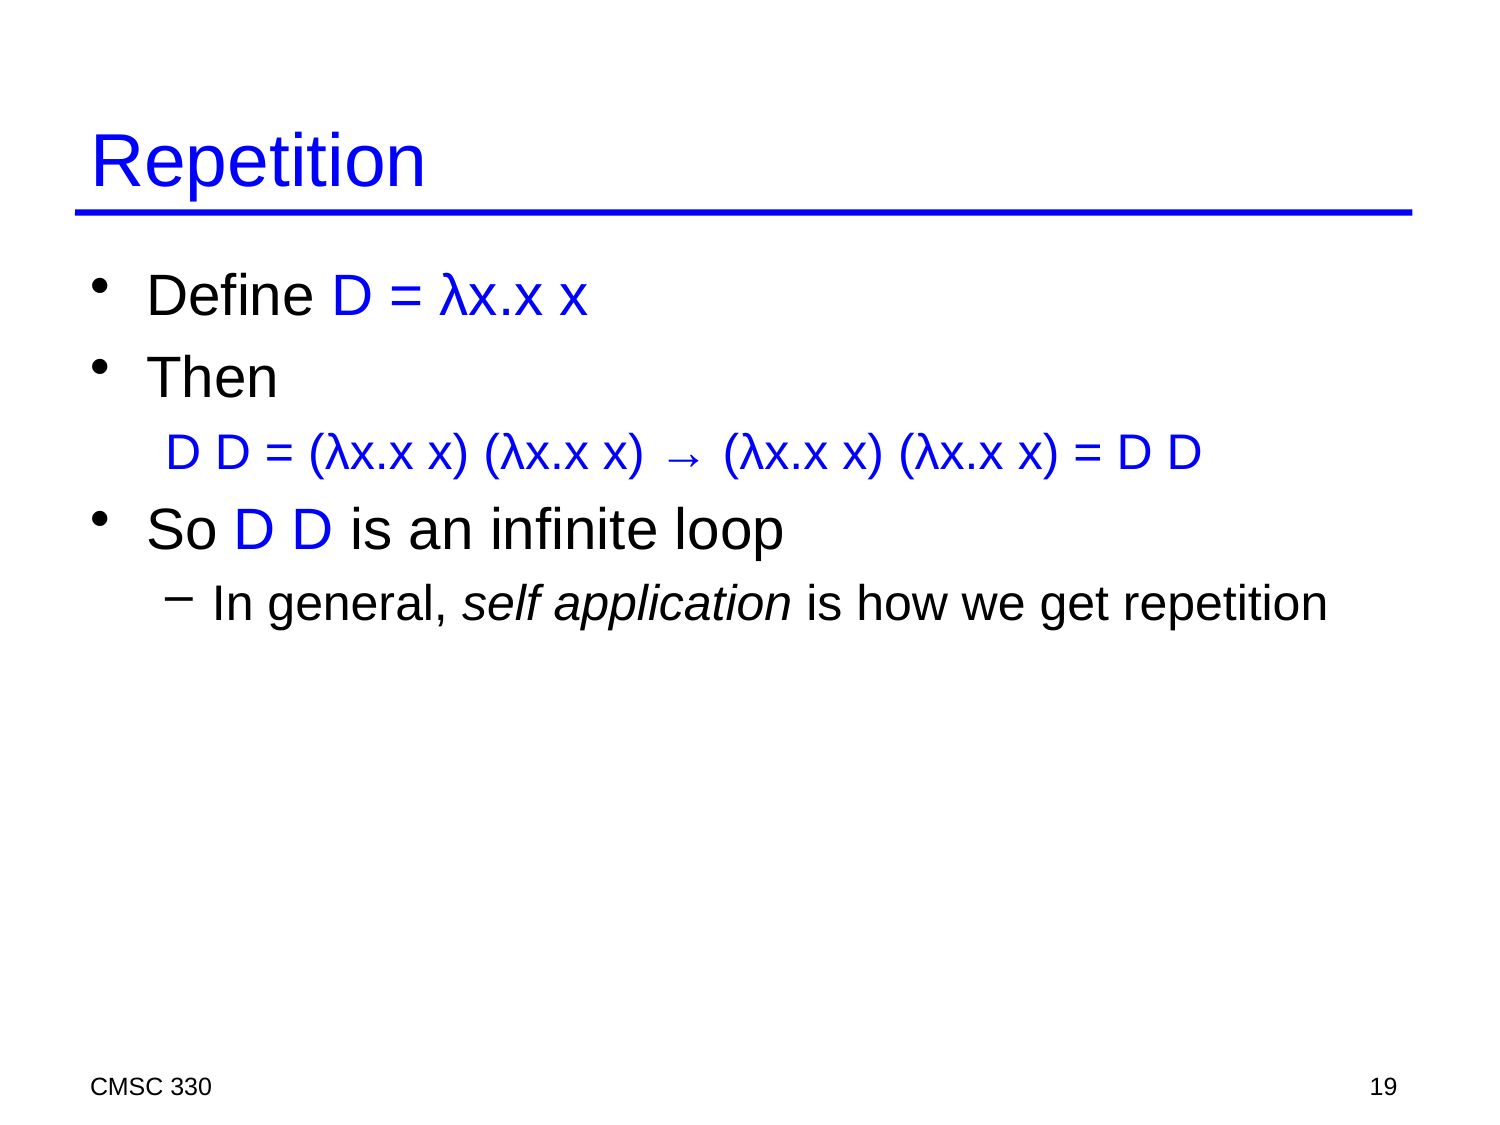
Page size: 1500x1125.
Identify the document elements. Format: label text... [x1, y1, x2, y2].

footer CMSC 330 [75, 1062, 988, 1100]
slide_number 19 [1100, 1062, 1413, 1100]
title Repetition [74, 99, 1413, 213]
list Define D = λx.x x Then D D = (λx.x x) (λx.x x) → (λx.x x) (λx.x x) = D D So D D is an infinite loop In general, self application is how we get repetition [74, 249, 1413, 1051]
